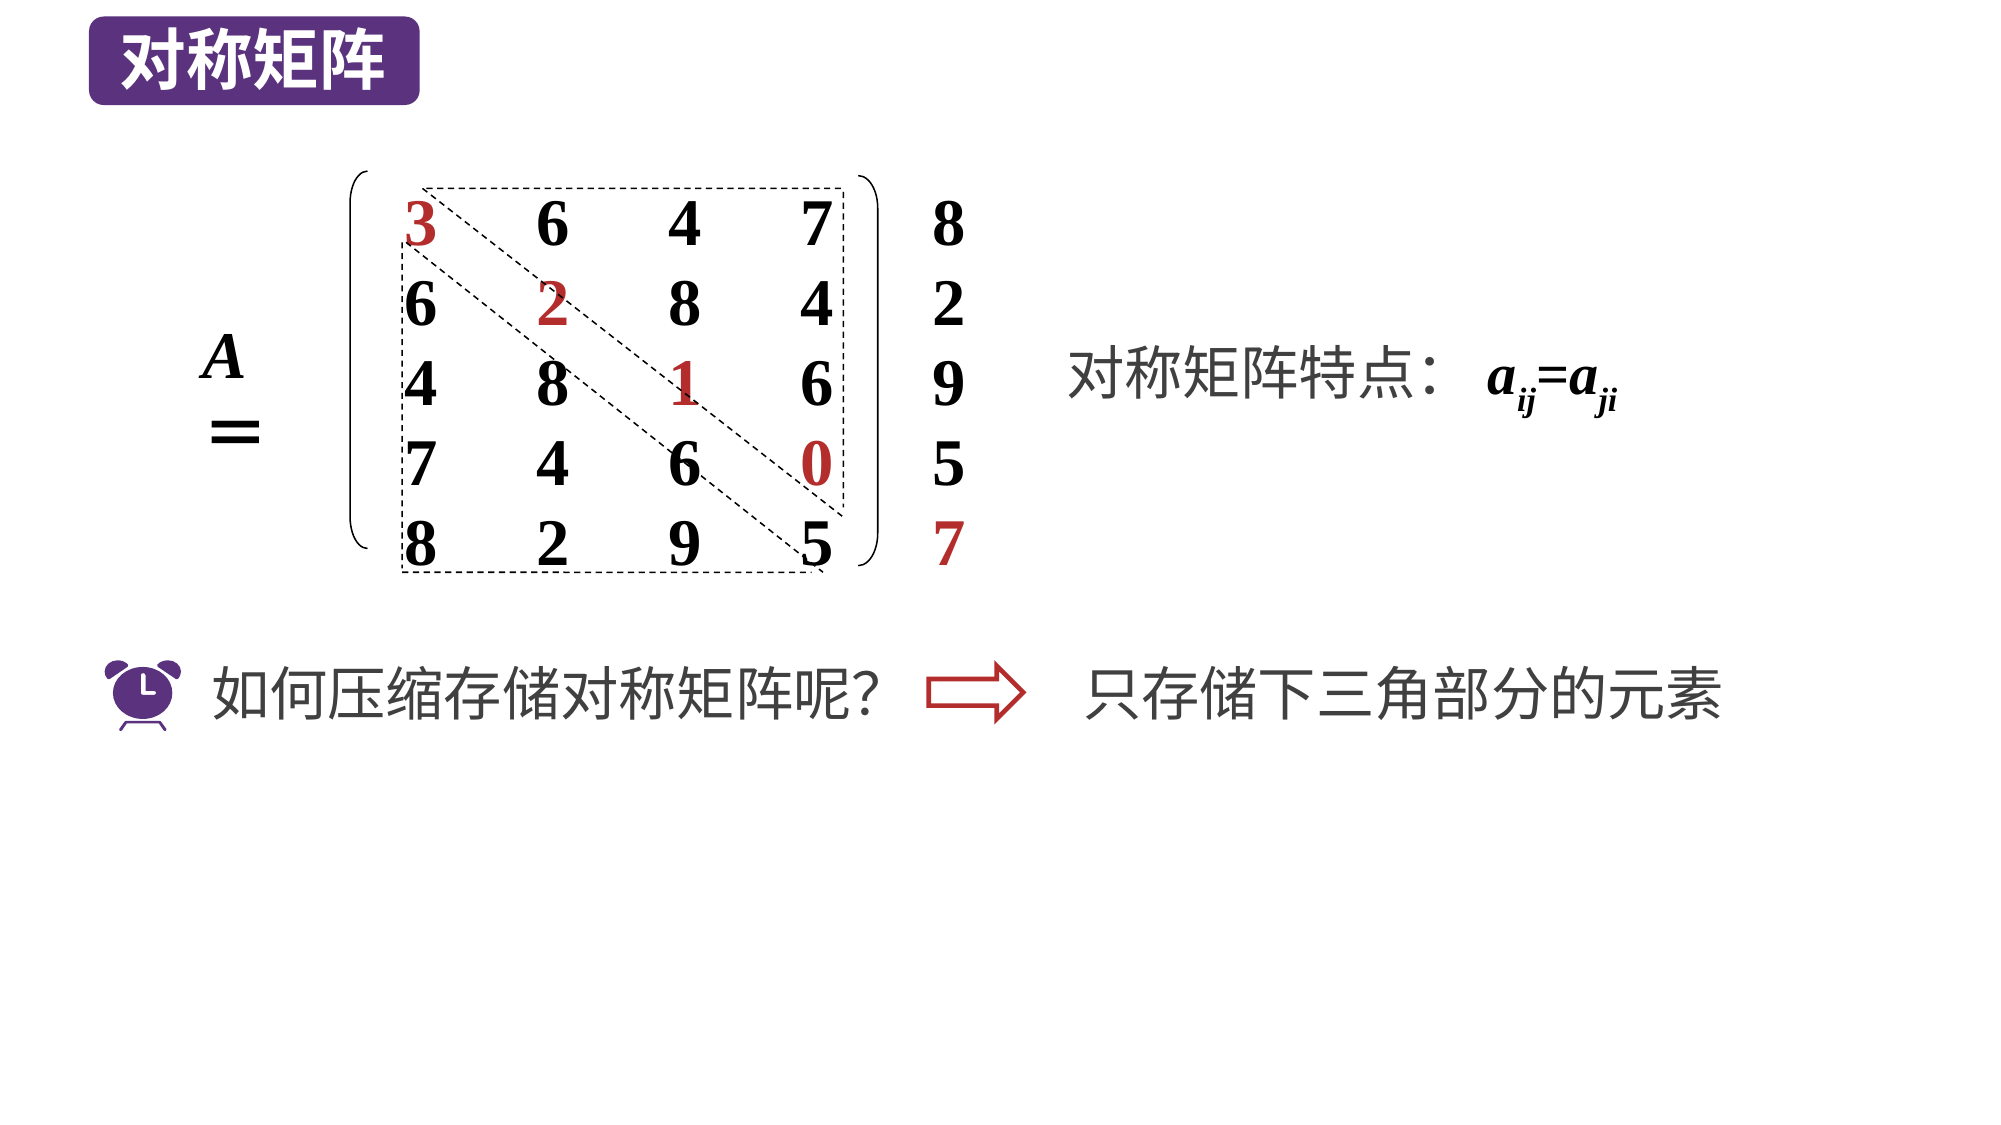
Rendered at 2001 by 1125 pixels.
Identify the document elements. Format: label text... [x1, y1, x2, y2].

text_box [928, 649, 1770, 735]
text_box [350, 171, 368, 549]
text_box 对称矩阵 [104, 10, 423, 105]
text_box 对称矩阵特点：aij=aji [1066, 328, 1679, 426]
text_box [104, 649, 930, 736]
text_box [858, 175, 878, 566]
text_box 3 6 4 7 8 6 2 8 4 2 4 8 1 6 9 7 4 6 0 5 8 2 9 5 7 [404, 178, 1024, 598]
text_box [422, 188, 844, 517]
text_box [87, 15, 411, 107]
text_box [402, 242, 823, 573]
text_box A＝ [199, 304, 320, 419]
